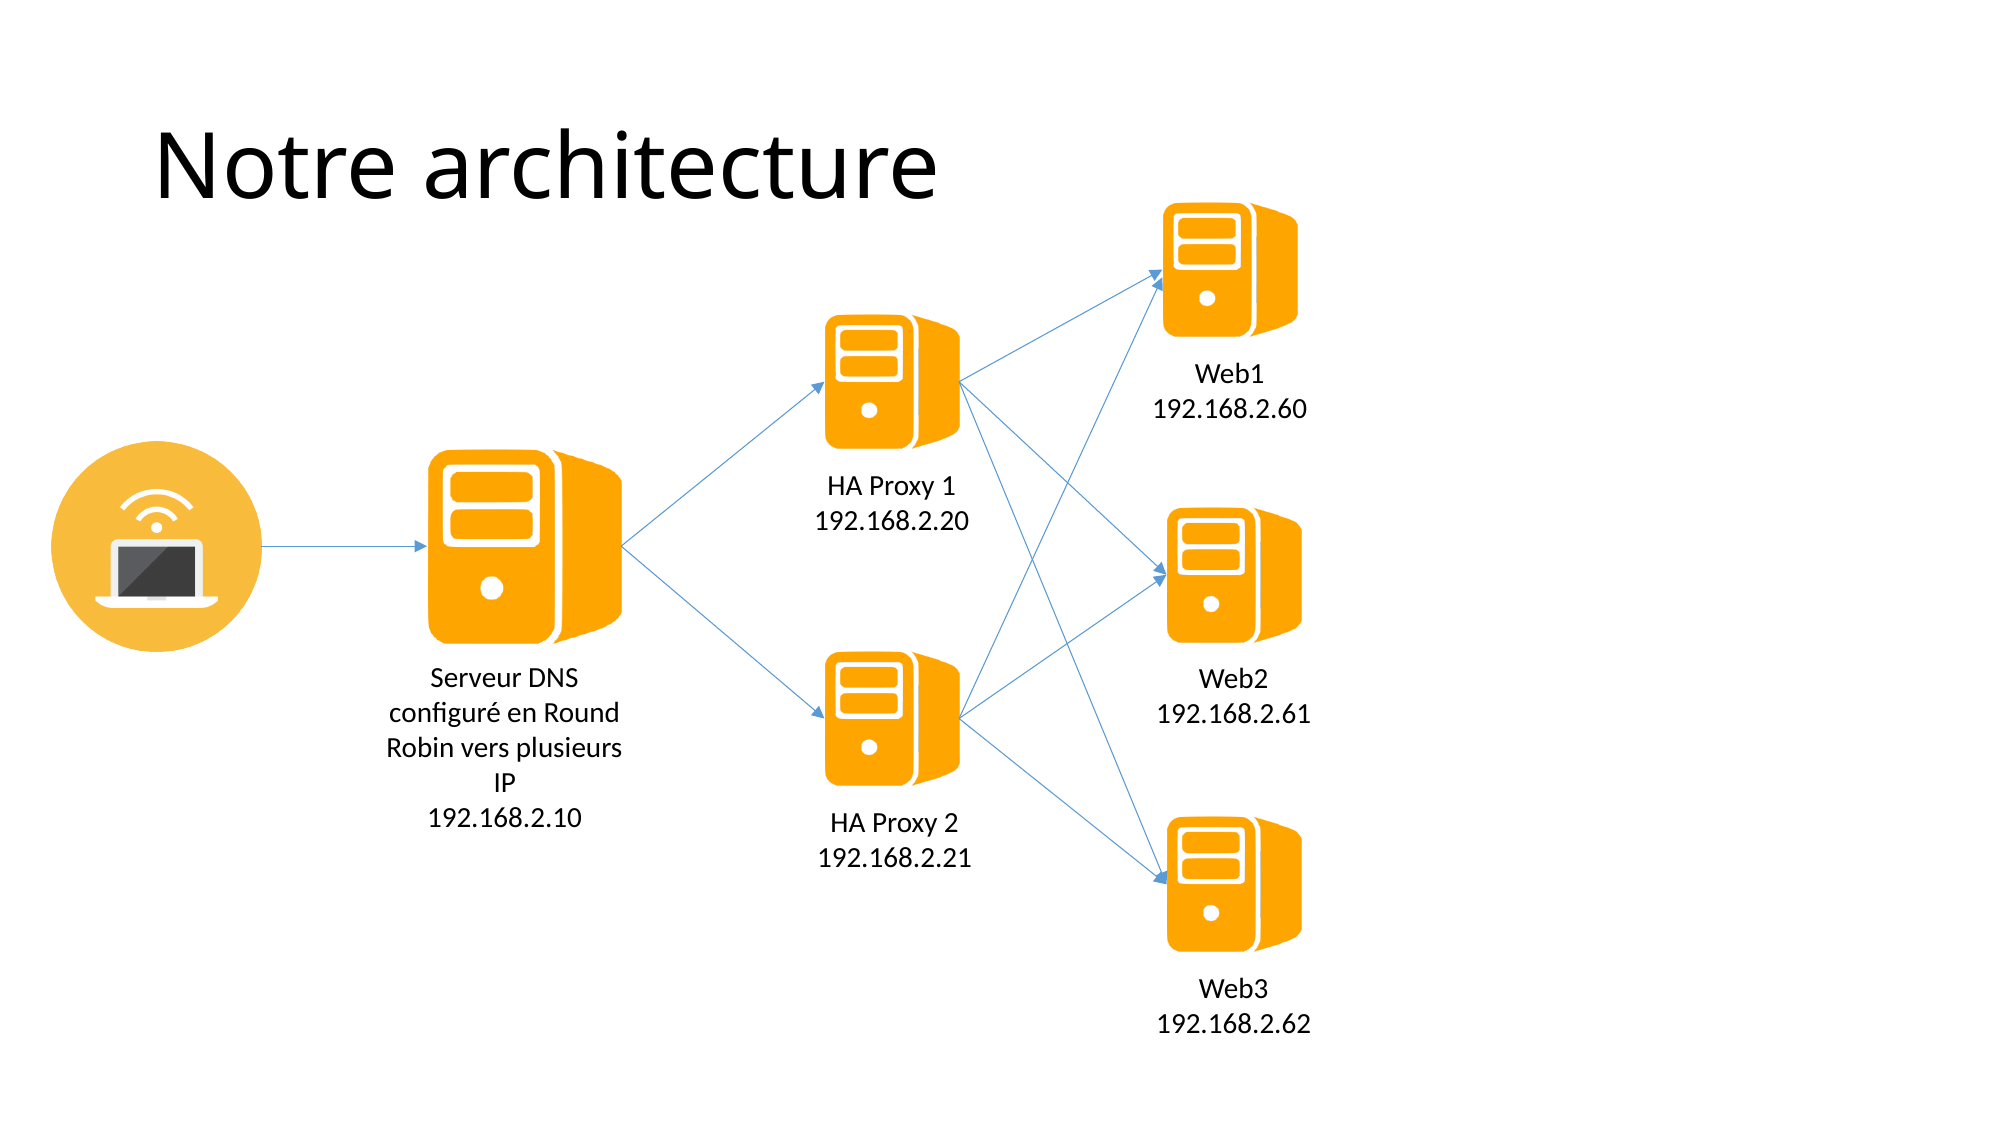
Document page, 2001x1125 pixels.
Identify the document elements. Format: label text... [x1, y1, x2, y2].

picture [824, 314, 959, 450]
text_box HA Proxy 2 192.168.2.21 [748, 796, 959, 881]
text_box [1163, 381, 1167, 574]
text_box Web1 192.168.2.60 [1163, 347, 1377, 432]
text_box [959, 277, 1163, 574]
text_box Serveur DNS configuré en Round Robin vers plusieurs IP 192.168.2.10 [358, 651, 652, 841]
text_box Web2 192.168.2.61 [1167, 652, 1381, 737]
picture [51, 441, 262, 652]
title Notre architecture [137, 59, 1863, 278]
picture [1162, 202, 1298, 337]
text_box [959, 269, 1163, 277]
picture [1167, 507, 1302, 643]
text_box Web3 192.168.2.62 [1087, 961, 1381, 1047]
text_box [959, 718, 1167, 885]
text_box HA Proxy 1 192.168.2.20 [825, 459, 959, 544]
picture [1166, 816, 1302, 952]
picture [824, 651, 959, 786]
picture [427, 449, 621, 644]
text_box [621, 381, 825, 546]
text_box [621, 546, 825, 719]
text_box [959, 574, 1167, 718]
